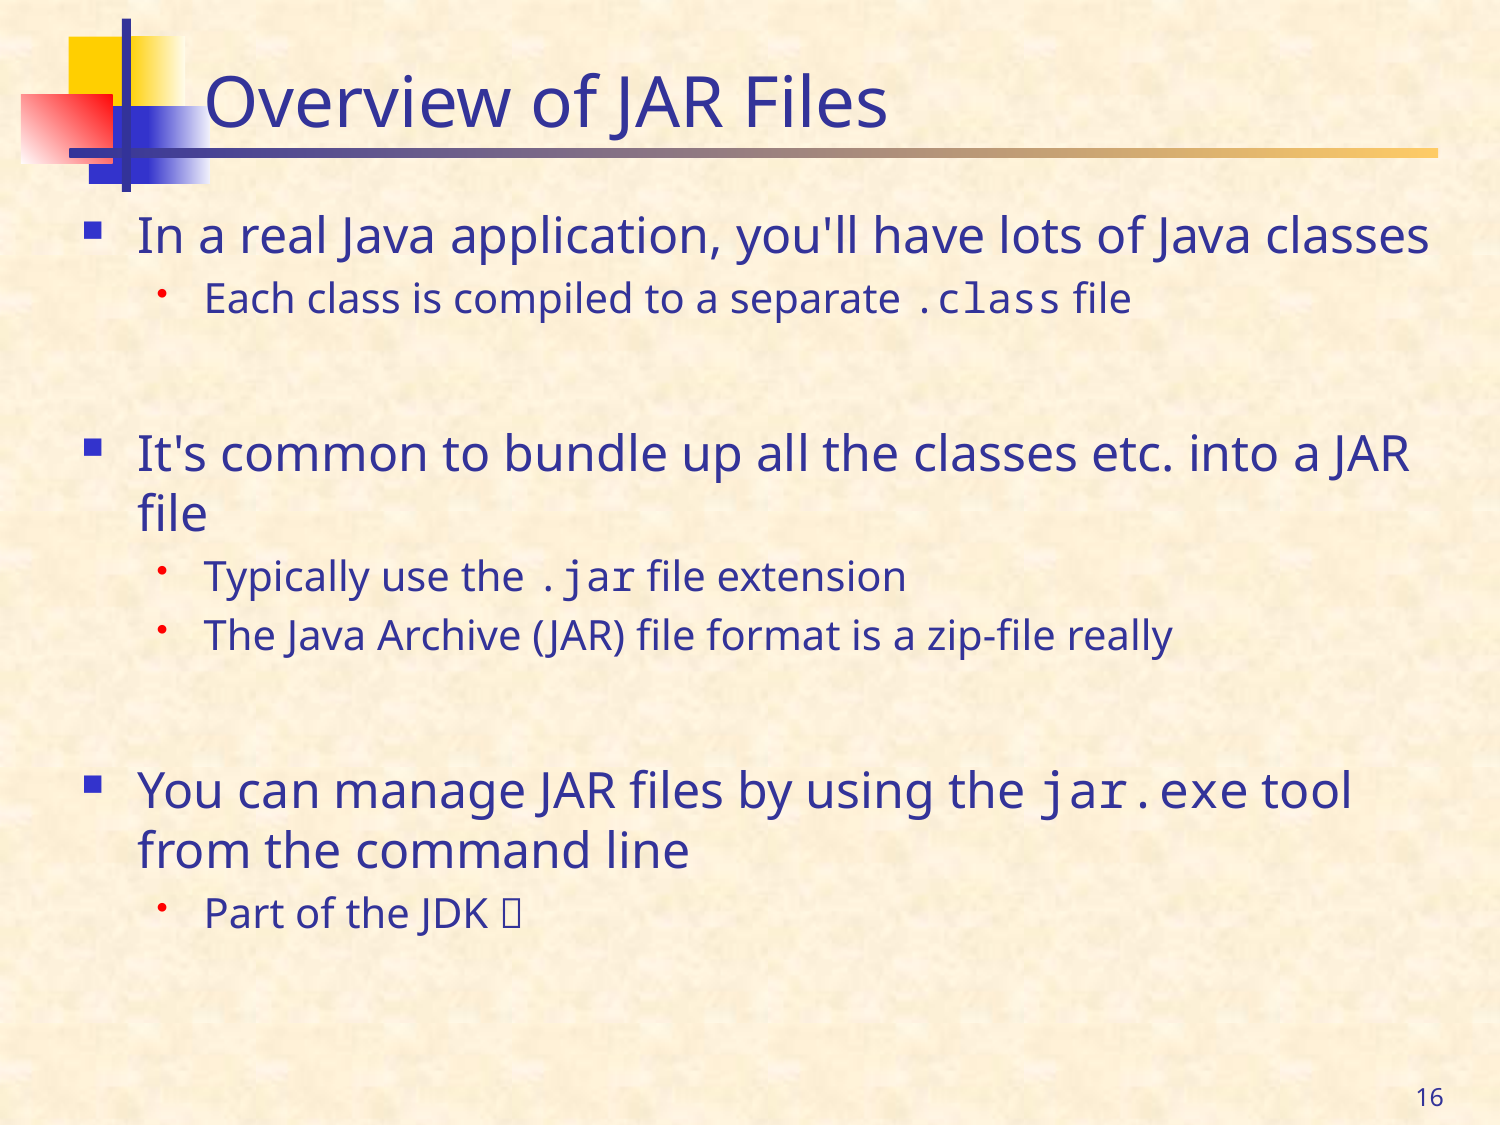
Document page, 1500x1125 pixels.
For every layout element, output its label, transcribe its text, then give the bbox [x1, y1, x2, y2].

footer 16 [983, 1047, 1460, 1123]
picture [0, 0, 1500, 1125]
list In a real Java application, you'll have lots of Java classes Each class is compiled to a separate .class file It's common to bundle up all the classes etc. into a JAR file Typically use the .jar file extension The Java Archive (JAR) file format is a zip-file really You can manage JAR files by using the jar.exe tool from the command line Part of the JDK  [66, 196, 1460, 1007]
title Overview of JAR Files [188, 34, 1468, 150]
